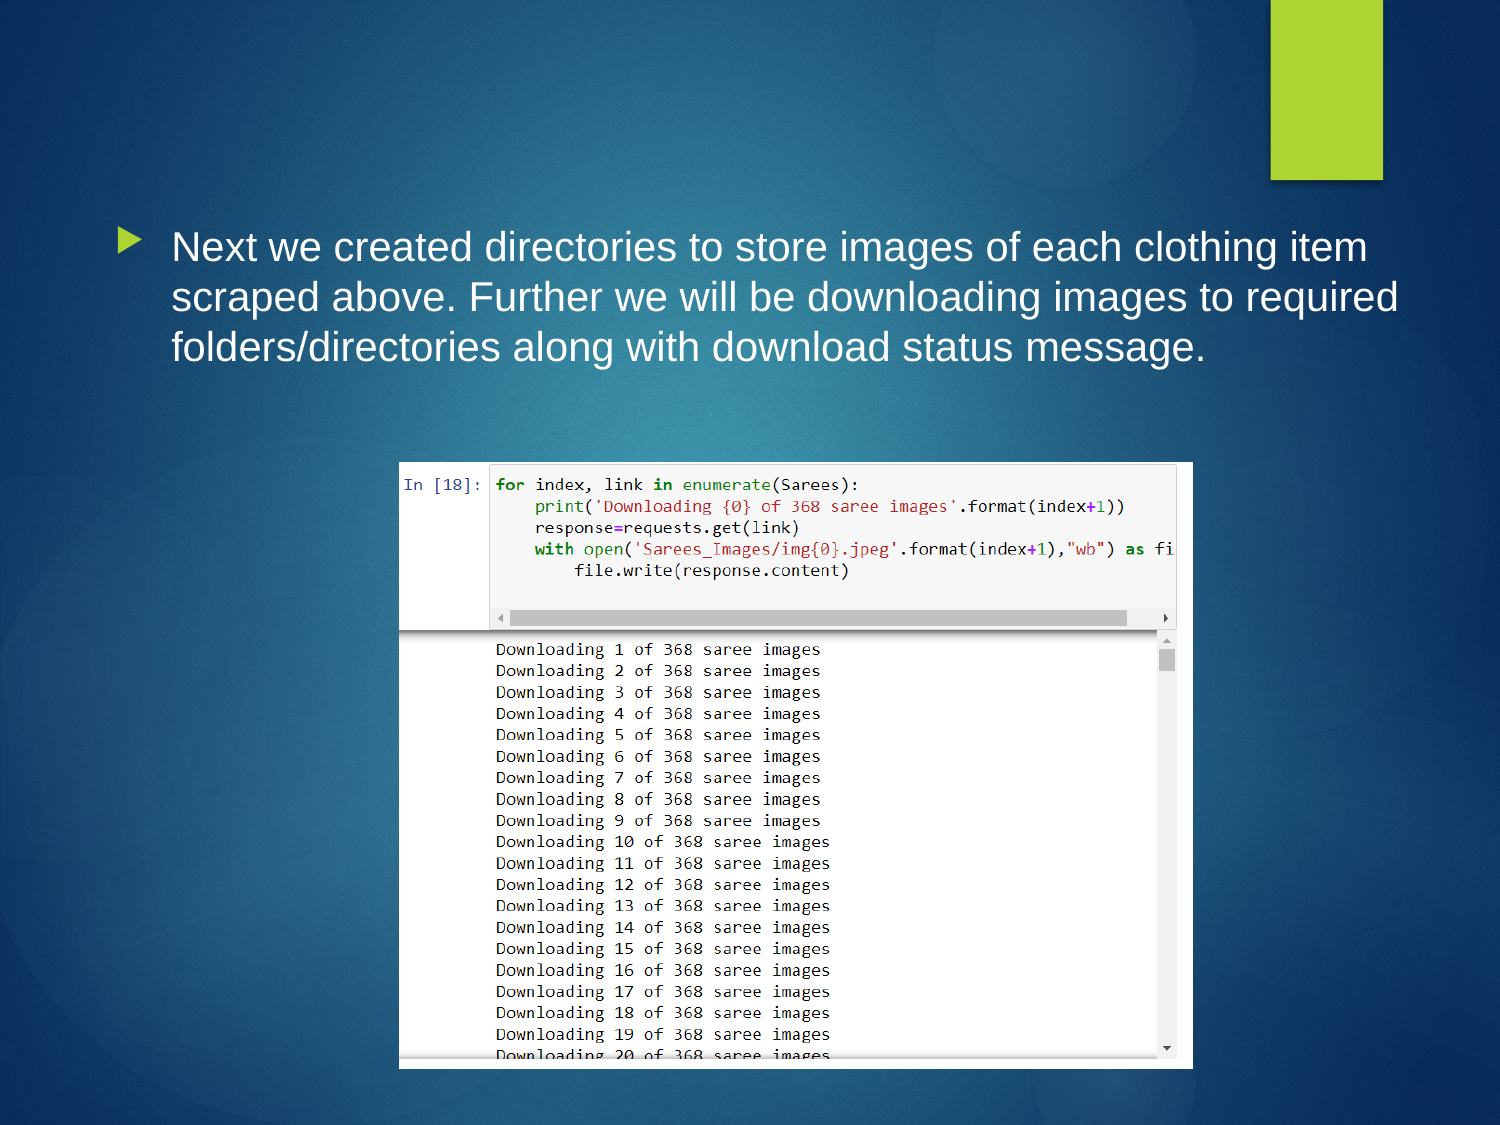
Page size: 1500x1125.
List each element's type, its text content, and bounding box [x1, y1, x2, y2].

list Next we created directories to store images of each clothing item scraped above. Further we will be downloading images to required folders/directories along with download status message. [99, 212, 1450, 500]
picture [399, 462, 1193, 1069]
